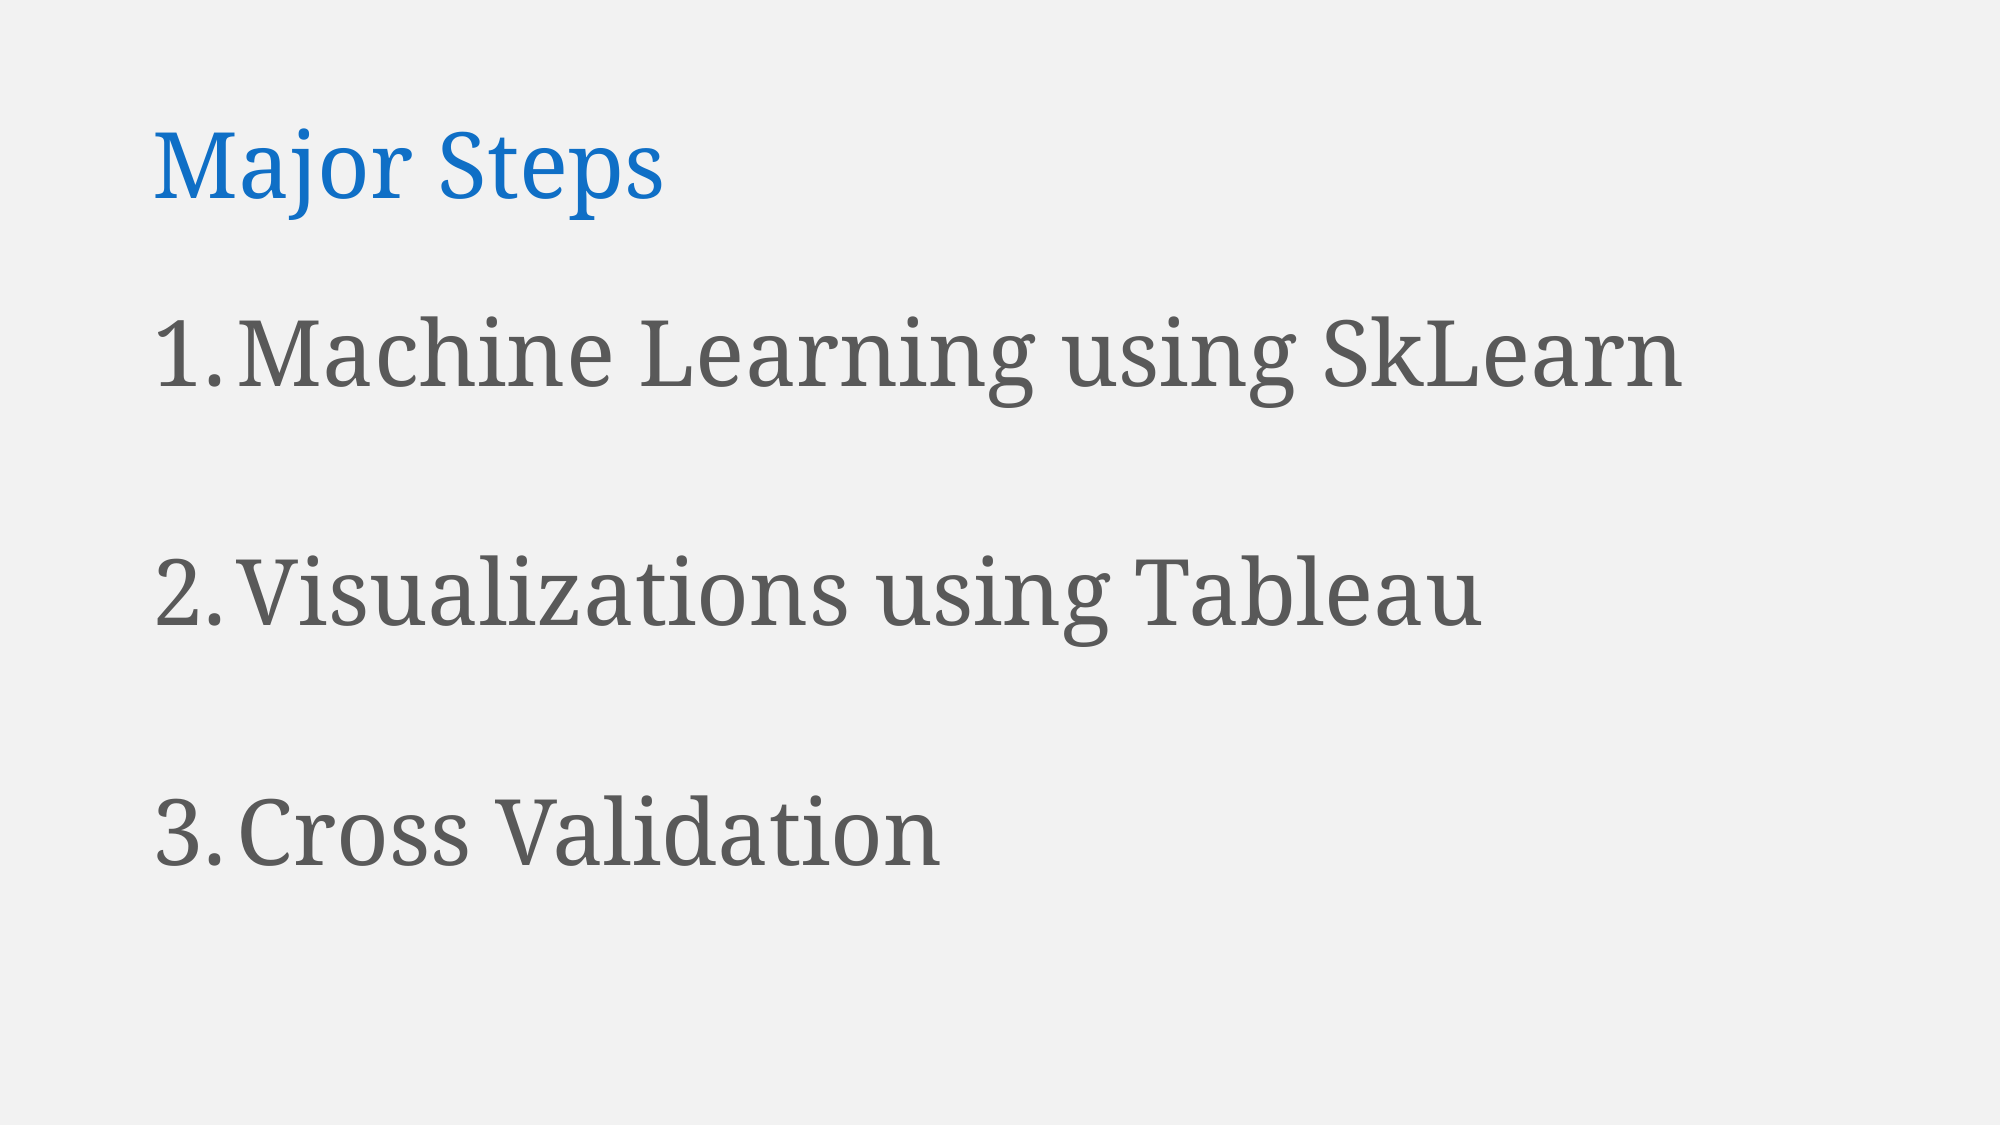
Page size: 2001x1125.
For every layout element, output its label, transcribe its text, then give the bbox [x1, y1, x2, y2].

title Major Steps [137, 59, 1863, 278]
list Machine Learning using SkLearn Visualizations using Tableau Cross Validation [137, 299, 1863, 1014]
